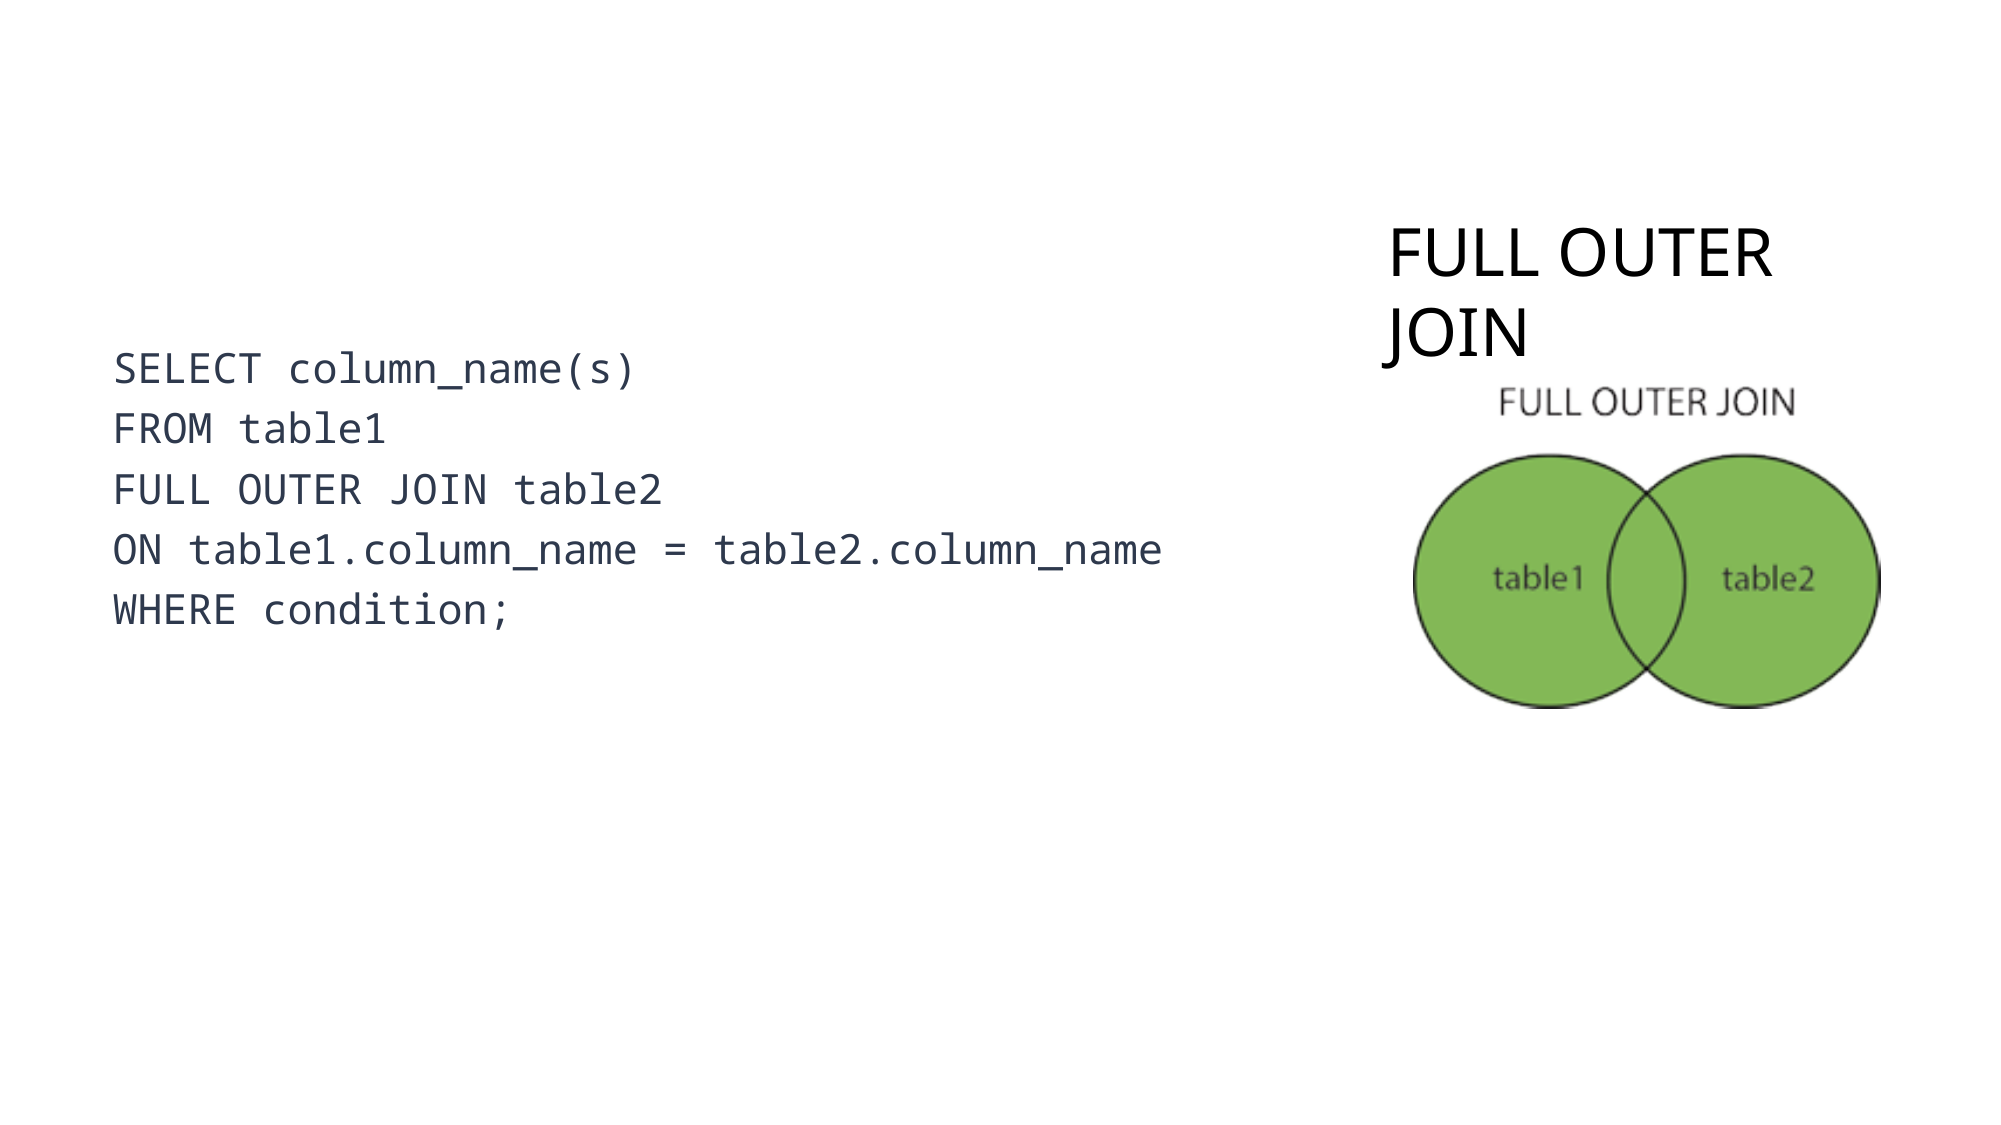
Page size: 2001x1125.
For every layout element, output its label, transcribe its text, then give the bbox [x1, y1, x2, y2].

list SELECT column_name(s) FROM table1 FULL OUTER JOIN table2 ON table1.column_name = table2.column_name WHERE condition; [112, 99, 1238, 975]
picture [1413, 369, 1881, 709]
title FULL OUTER JOIN [1387, 99, 1907, 370]
